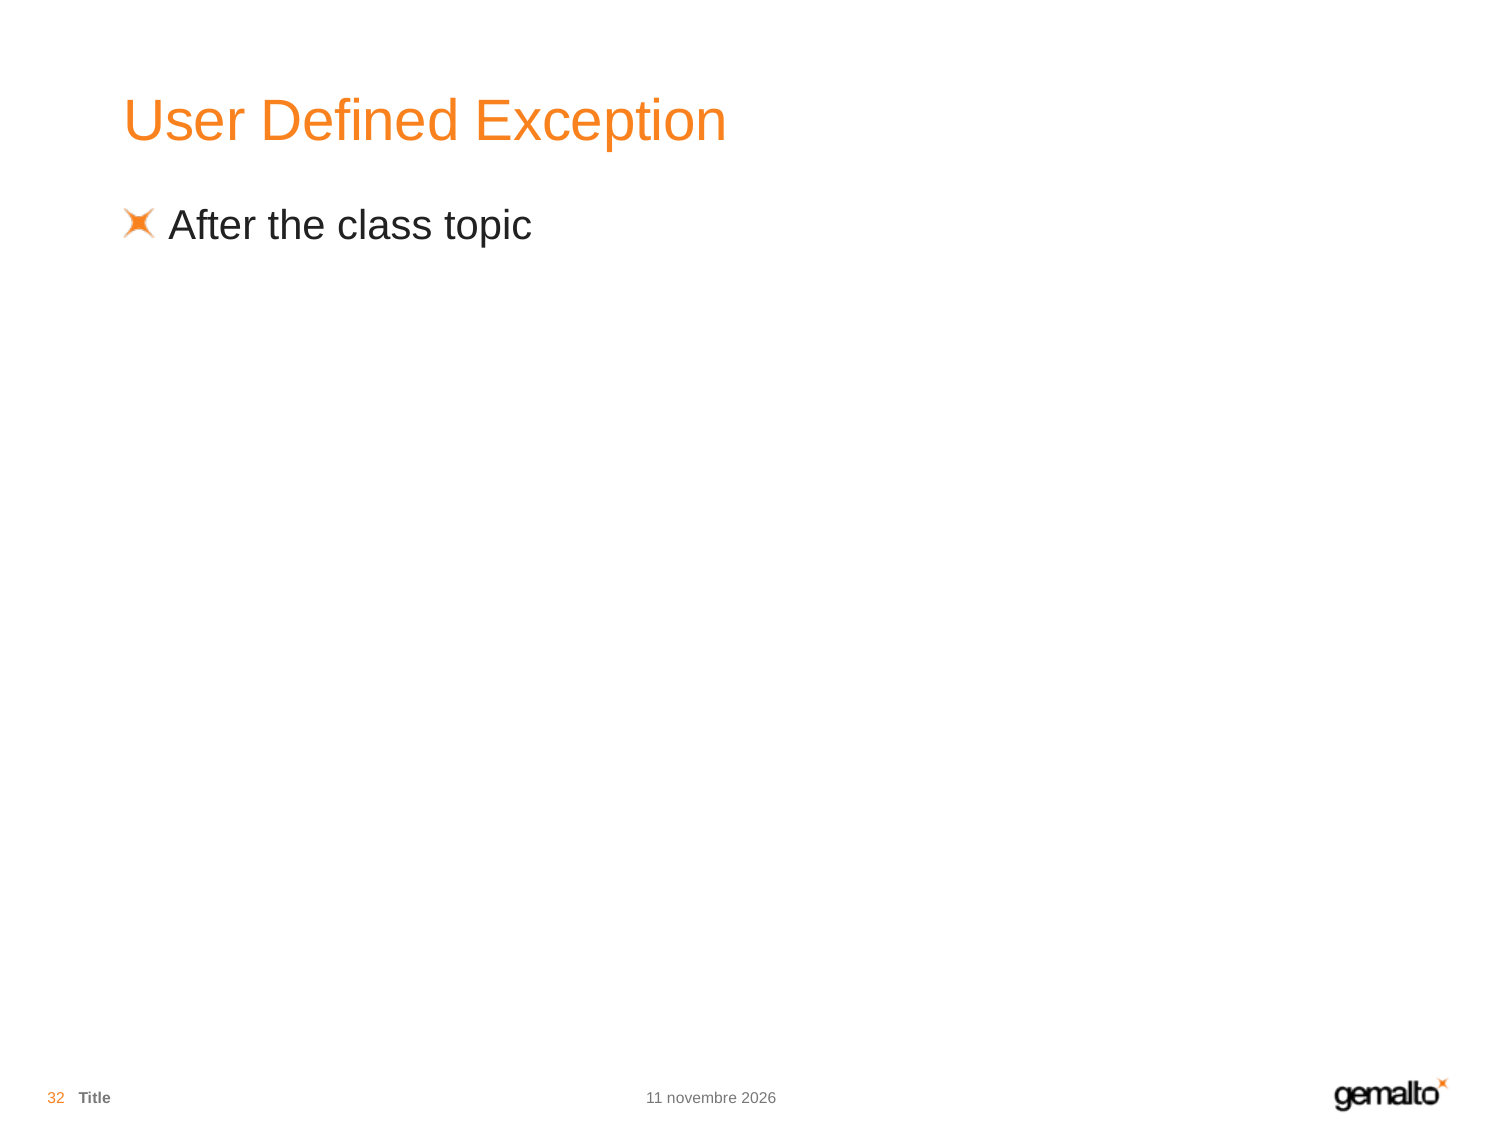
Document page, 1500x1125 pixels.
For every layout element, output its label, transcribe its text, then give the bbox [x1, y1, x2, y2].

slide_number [640, 1082, 991, 1113]
title User Defined Exception [123, 72, 1367, 152]
footer Title [89, 1082, 640, 1113]
slide_number 32 [47, 1082, 89, 1113]
picture [123, 208, 155, 238]
list After the class topic [123, 198, 1377, 963]
picture [1329, 1074, 1453, 1121]
